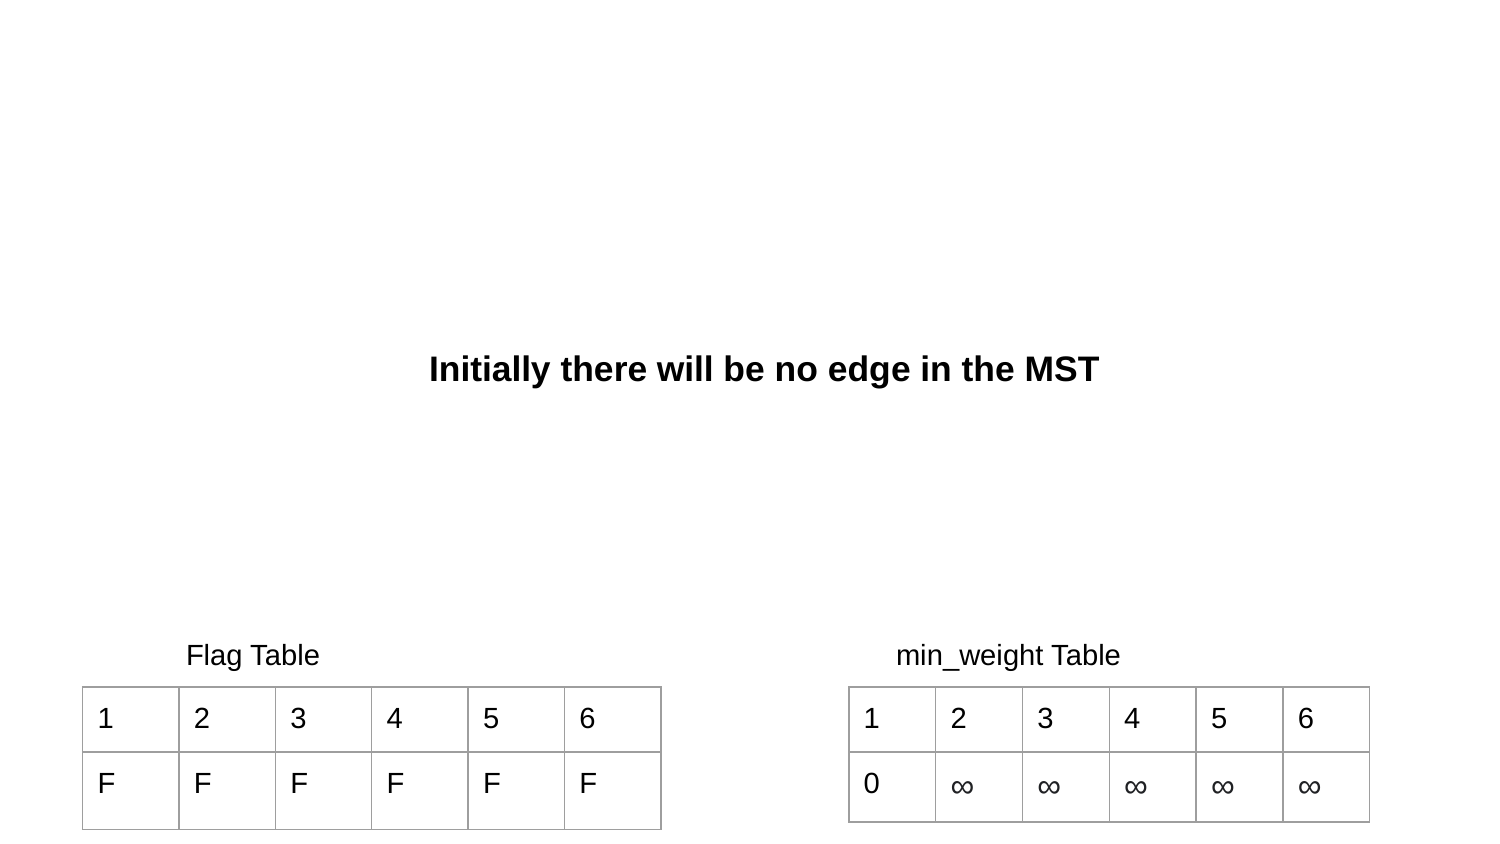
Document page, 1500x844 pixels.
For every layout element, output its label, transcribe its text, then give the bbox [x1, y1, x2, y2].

table_header 5 [469, 688, 564, 751]
table_header 6 [1284, 688, 1369, 751]
table_header 1 [850, 688, 935, 751]
table_header 5 [1197, 688, 1282, 751]
table_header 2 [180, 688, 275, 751]
text_box Initially there will be no edge in the MST [19, 331, 1500, 404]
table_header 3 [1023, 688, 1109, 751]
table_header 1 [83, 688, 178, 751]
table_cell ∞ [1110, 753, 1195, 821]
table_header 4 [372, 688, 467, 751]
table_cell ∞ [1023, 753, 1109, 821]
table_cell F [180, 753, 275, 829]
text_box Flag Table [171, 621, 506, 687]
table_cell 0 [850, 753, 935, 821]
table_header 6 [565, 688, 660, 751]
table_header 4 [1110, 688, 1195, 751]
table_cell F [372, 753, 467, 829]
table_cell F [276, 753, 371, 829]
table_cell ∞ [1197, 753, 1282, 821]
text_box min_weight Table [880, 621, 1283, 687]
table_cell F [469, 753, 564, 829]
table_header 3 [276, 688, 371, 751]
table_header 2 [936, 688, 1022, 751]
table_cell F [565, 753, 660, 829]
table_cell ∞ [936, 753, 1022, 821]
table_cell F [83, 753, 178, 829]
table_cell ∞ [1284, 753, 1369, 821]
